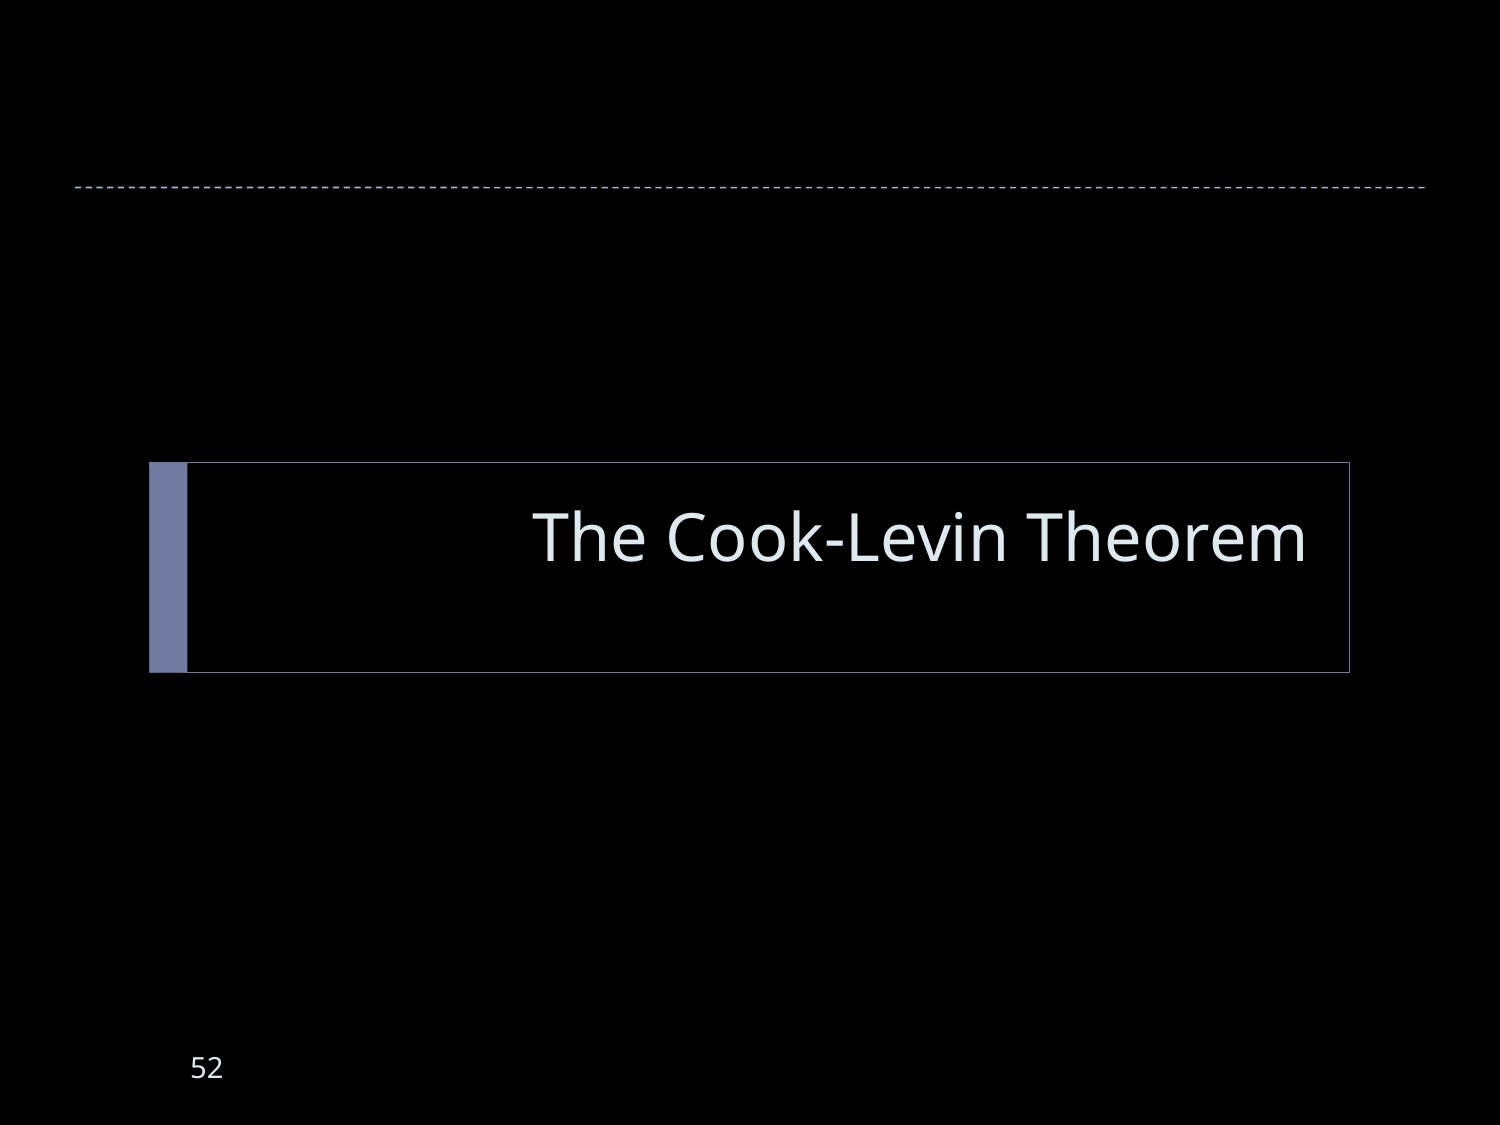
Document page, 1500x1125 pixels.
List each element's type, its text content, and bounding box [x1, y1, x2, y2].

slide_number 52 [175, 1042, 425, 1103]
title The Cook-Levin Theorem [200, 487, 1325, 663]
